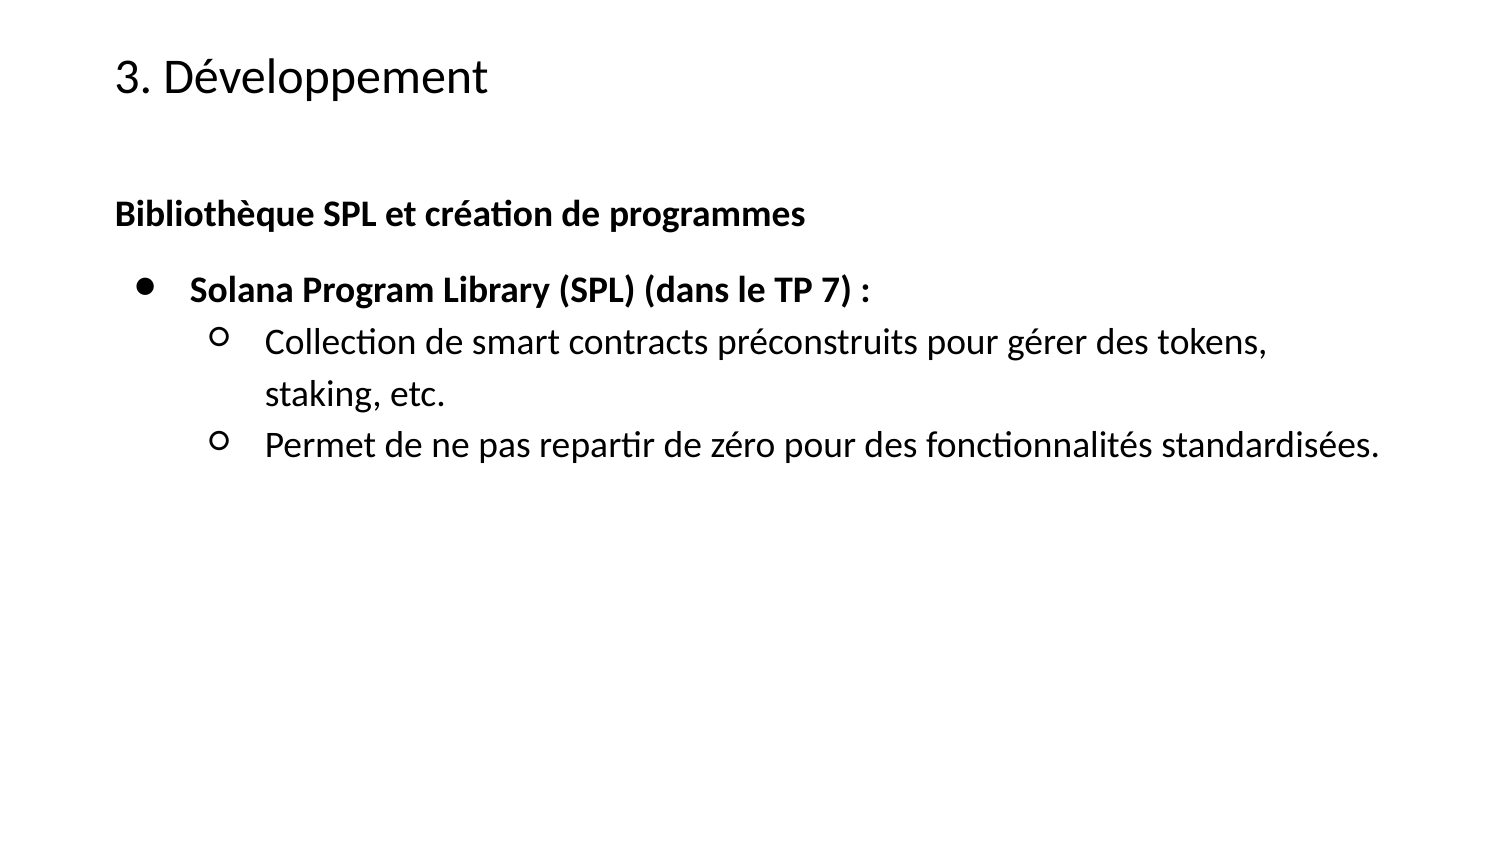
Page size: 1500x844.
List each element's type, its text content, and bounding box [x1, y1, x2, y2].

text_box Bibliothèque SPL et création de programmes Solana Program Library (SPL) (dans le TP 7) : Collection de smart contracts préconstruits pour gérer des tokens, staking, etc. Permet de ne pas repartir de zéro pour des fonctionnalités standardisées. [103, 176, 1399, 471]
text_box 3. Développement [103, 44, 1397, 117]
